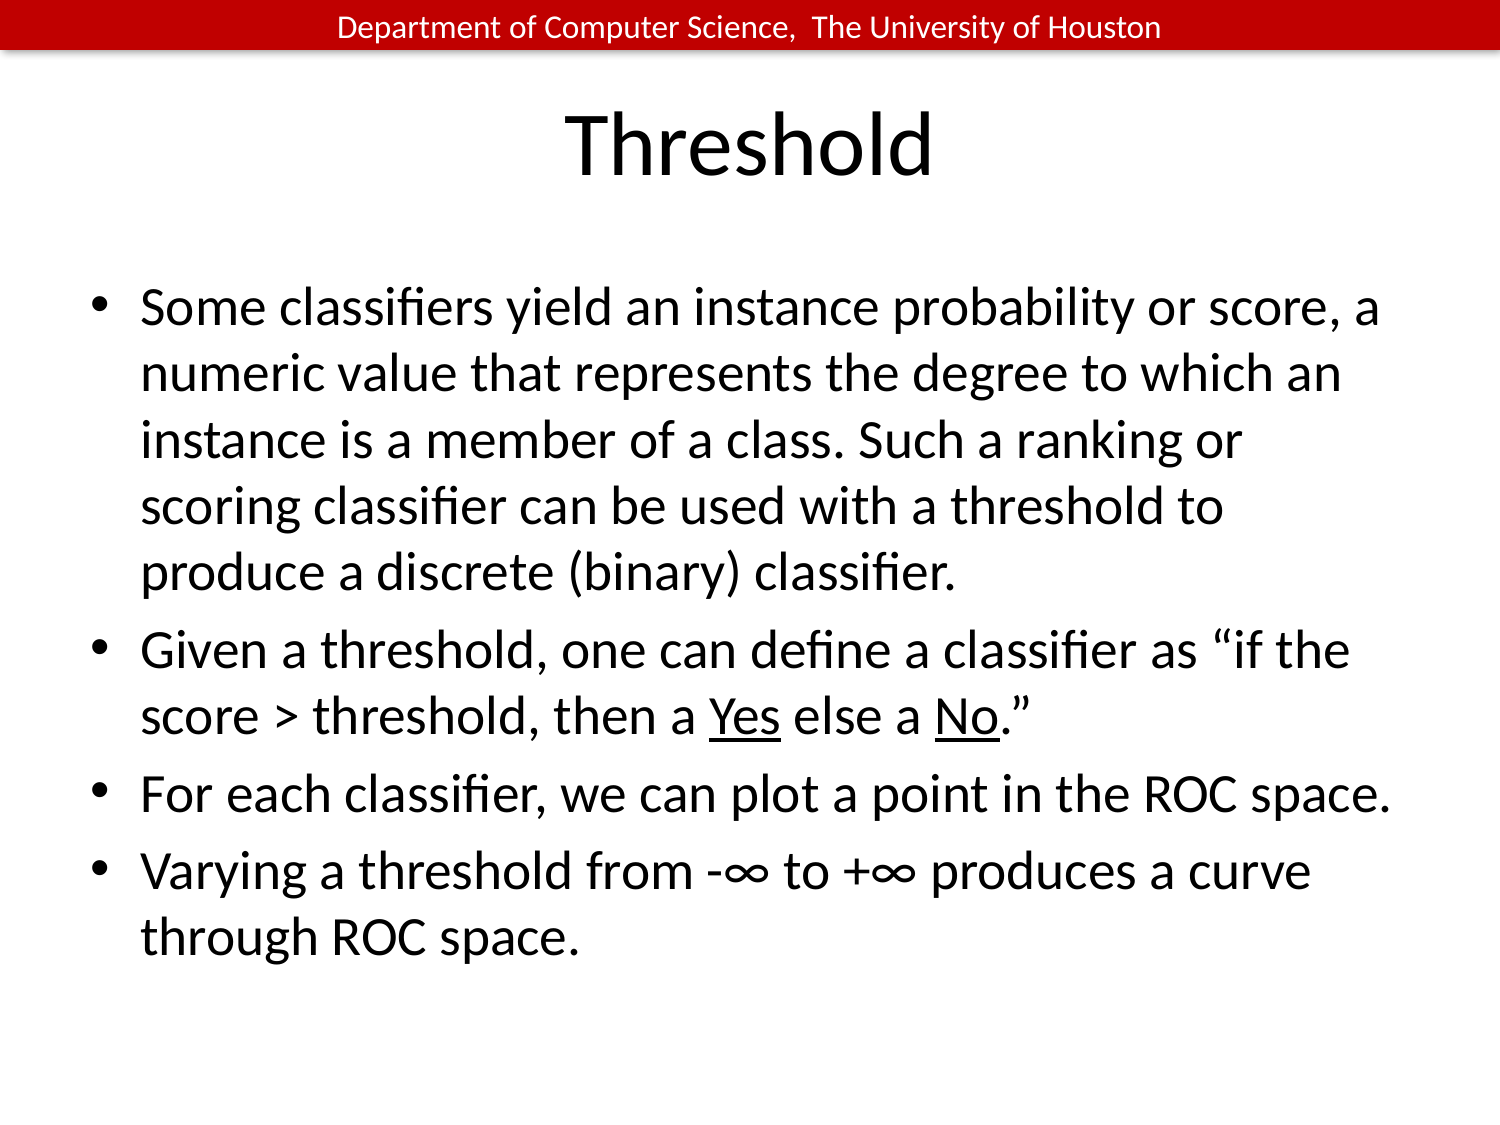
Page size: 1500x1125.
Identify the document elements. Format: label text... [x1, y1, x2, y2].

title Threshold [75, 45, 1425, 233]
list Some classifiers yield an instance probability or score, a numeric value that represents the degree to which an instance is a member of a class. Such a ranking or scoring classifier can be used with a threshold to produce a discrete (binary) classifier. Given a threshold, one can define a classifier as “if the score > threshold, then a Yes else a No.” For each classifier, we can plot a point in the ROC space. Varying a threshold from -∞ to +∞ produces a curve through ROC space. [75, 262, 1425, 1005]
